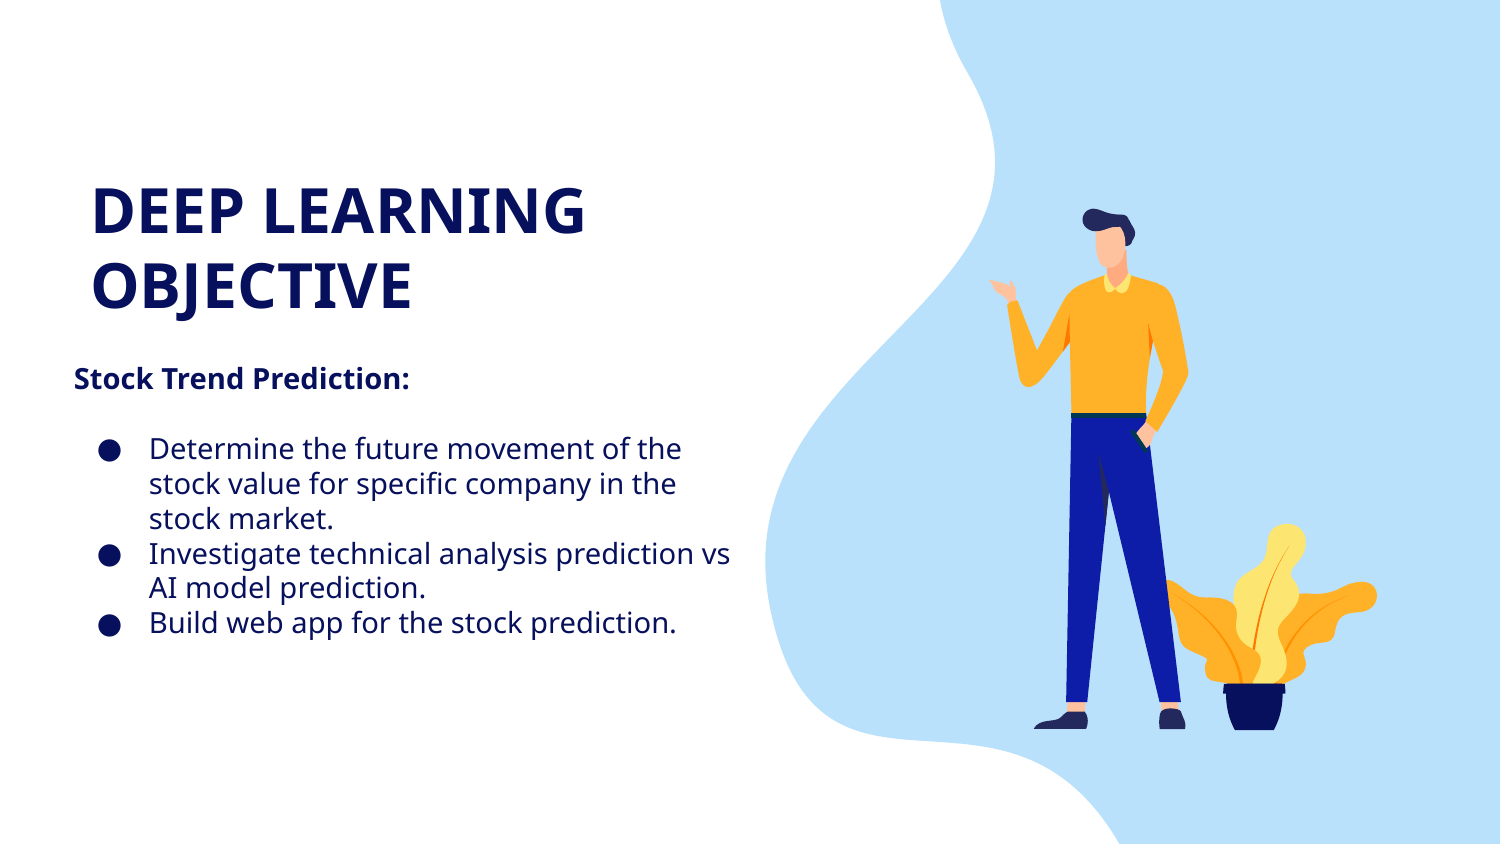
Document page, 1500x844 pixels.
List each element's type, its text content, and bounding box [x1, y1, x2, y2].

title DEEP LEARNING OBJECTIVE [75, 156, 691, 250]
subtitle Stock Trend Prediction: Determine the future movement of the stock value for specific company in the stock market. Investigate technical analysis prediction vs AI model prediction. Build web app for the stock prediction. [58, 345, 768, 708]
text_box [988, 208, 1380, 731]
